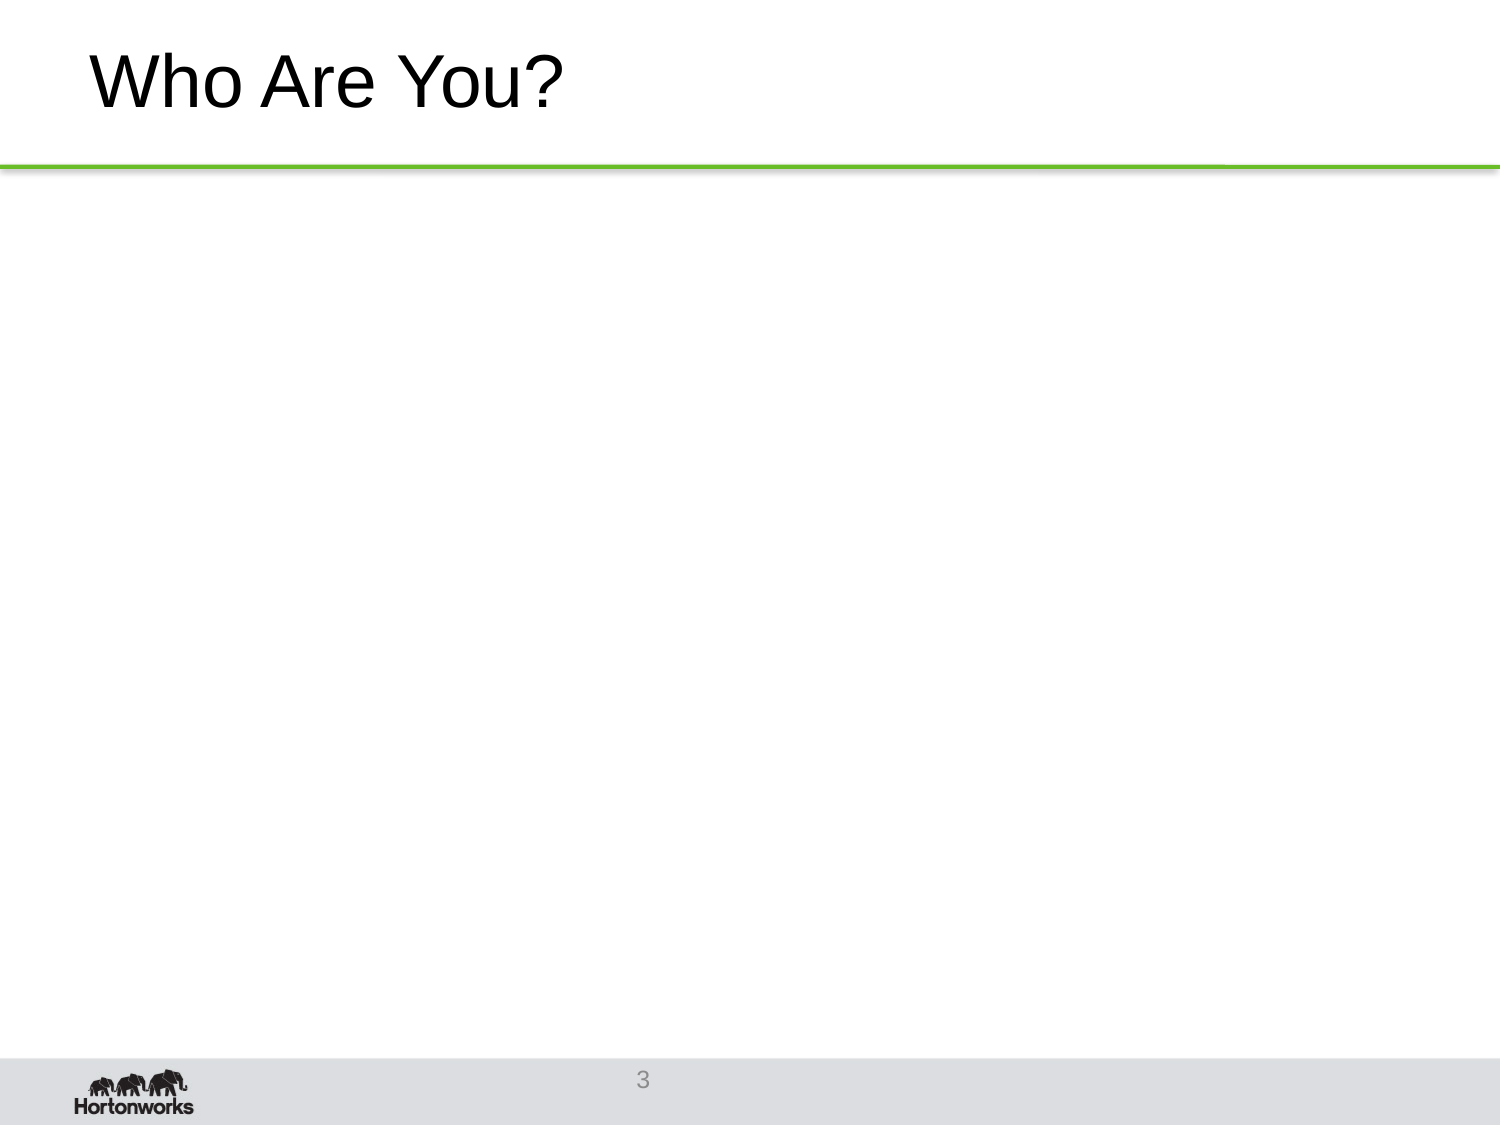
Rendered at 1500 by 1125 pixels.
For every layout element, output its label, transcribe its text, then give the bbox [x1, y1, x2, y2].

slide_number 3 [468, 1046, 819, 1112]
picture [0, 0, 1500, 164]
picture [0, 169, 1500, 1125]
title Who Are You? [75, 25, 1395, 201]
